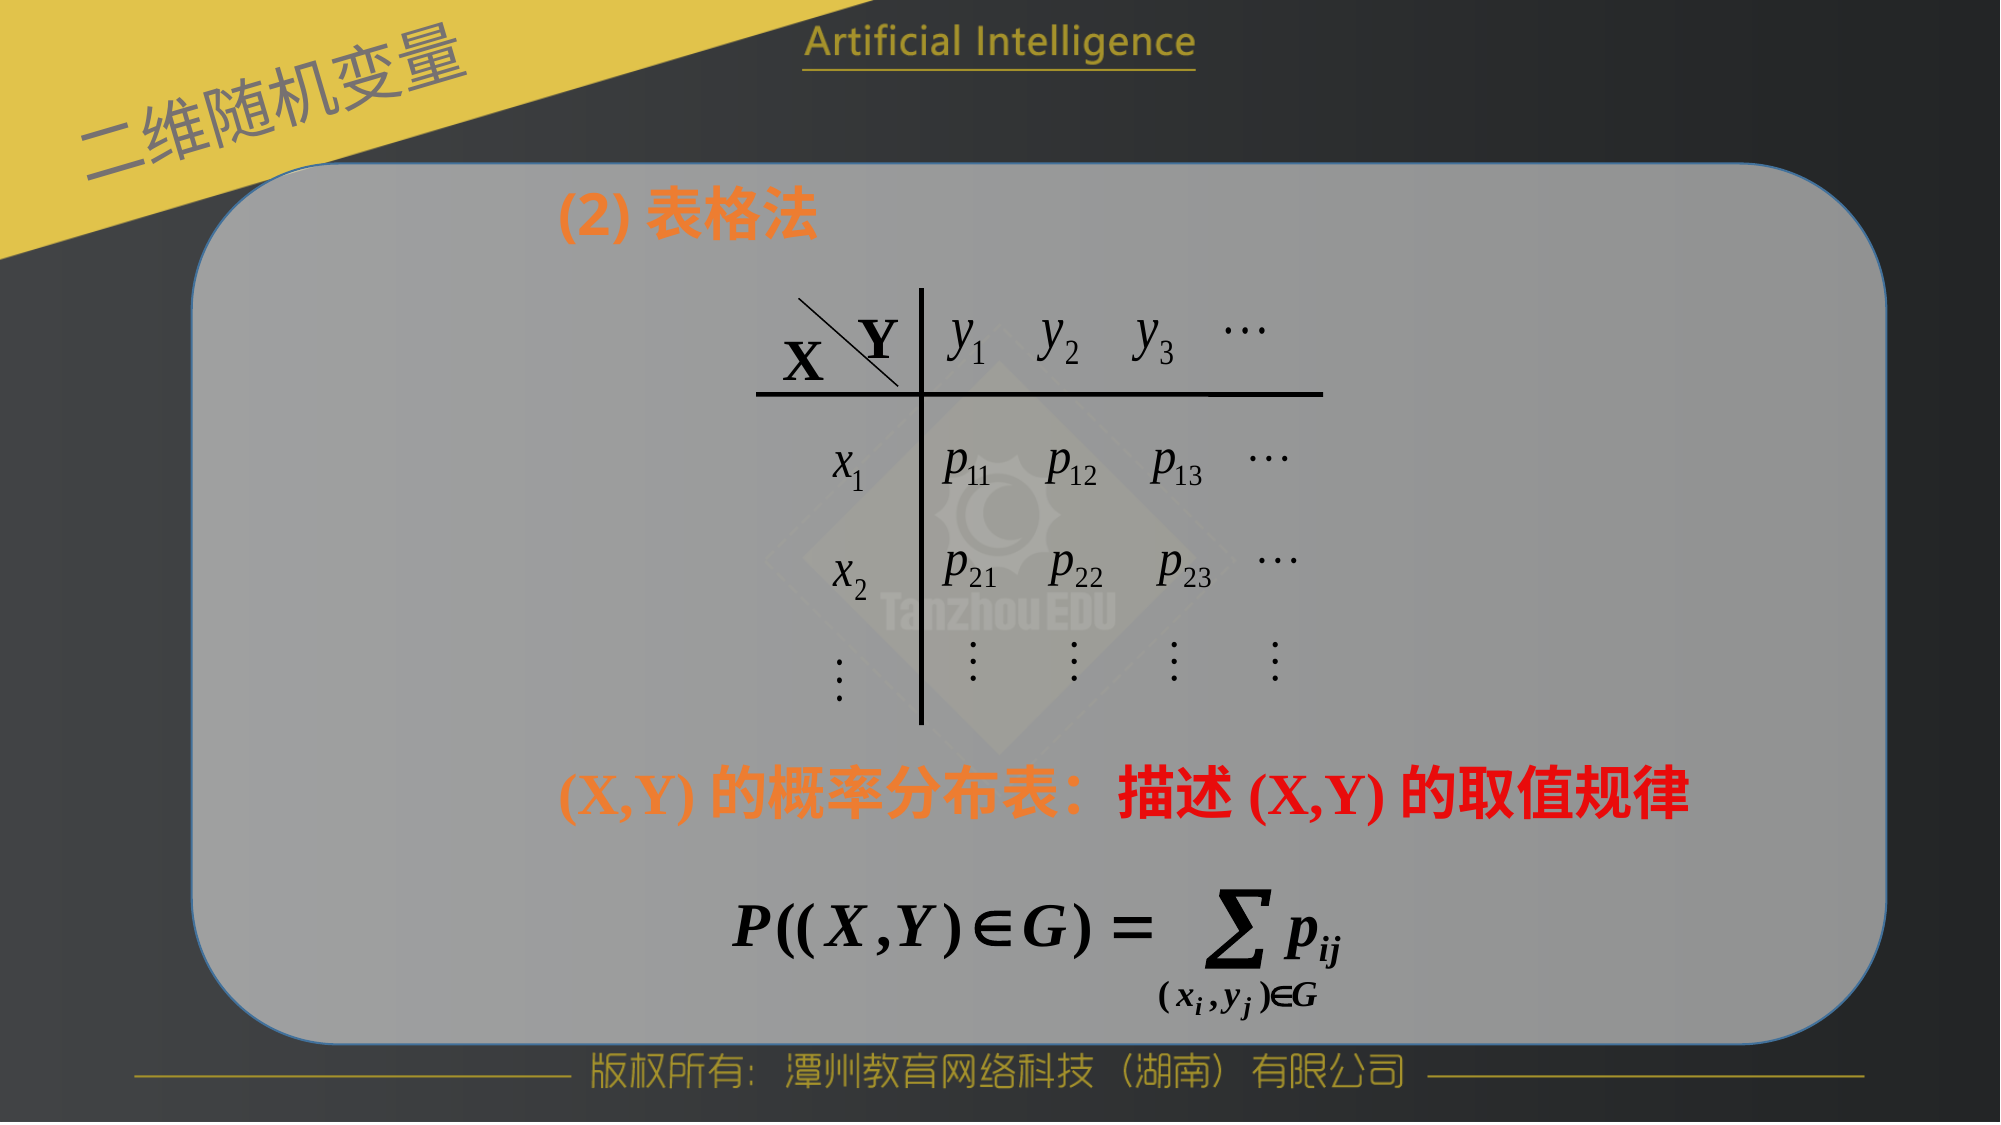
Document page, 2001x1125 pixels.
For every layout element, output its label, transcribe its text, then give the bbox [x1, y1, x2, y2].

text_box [720, 878, 1359, 1035]
text_box [191, 163, 1887, 1045]
text_box 二维随机变量 [57, 0, 484, 206]
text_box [755, 288, 1356, 726]
text_box (X,Y)的概率分布表：描述(X,Y)的取值规律 [543, 748, 1725, 834]
picture [0, 0, 2000, 1122]
text_box (2)表格法 [543, 170, 875, 255]
